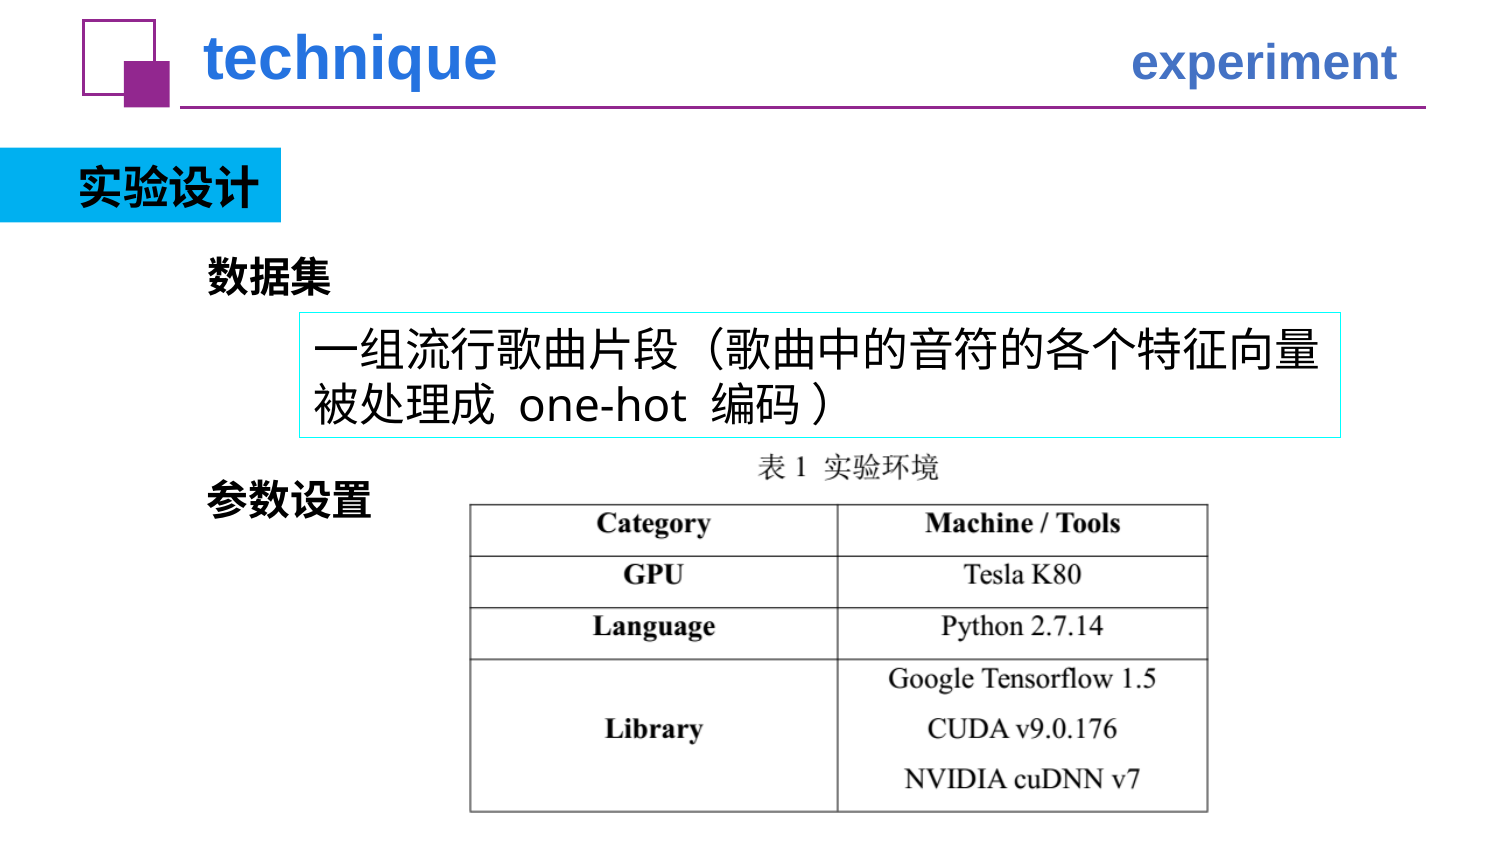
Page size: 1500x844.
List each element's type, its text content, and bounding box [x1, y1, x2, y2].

text_box technique [191, 22, 515, 96]
text_box 数据集 [192, 243, 384, 309]
text_box 参数设置 [191, 466, 400, 532]
picture [460, 433, 1218, 821]
text_box 一组流行歌曲片段（歌曲中的音符的各个特征向量被处理成 one-hot 编码 ） [299, 312, 1341, 438]
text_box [83, 20, 170, 108]
text_box 实验设计 [0, 147, 281, 223]
text_box experiment [1116, 22, 1427, 98]
